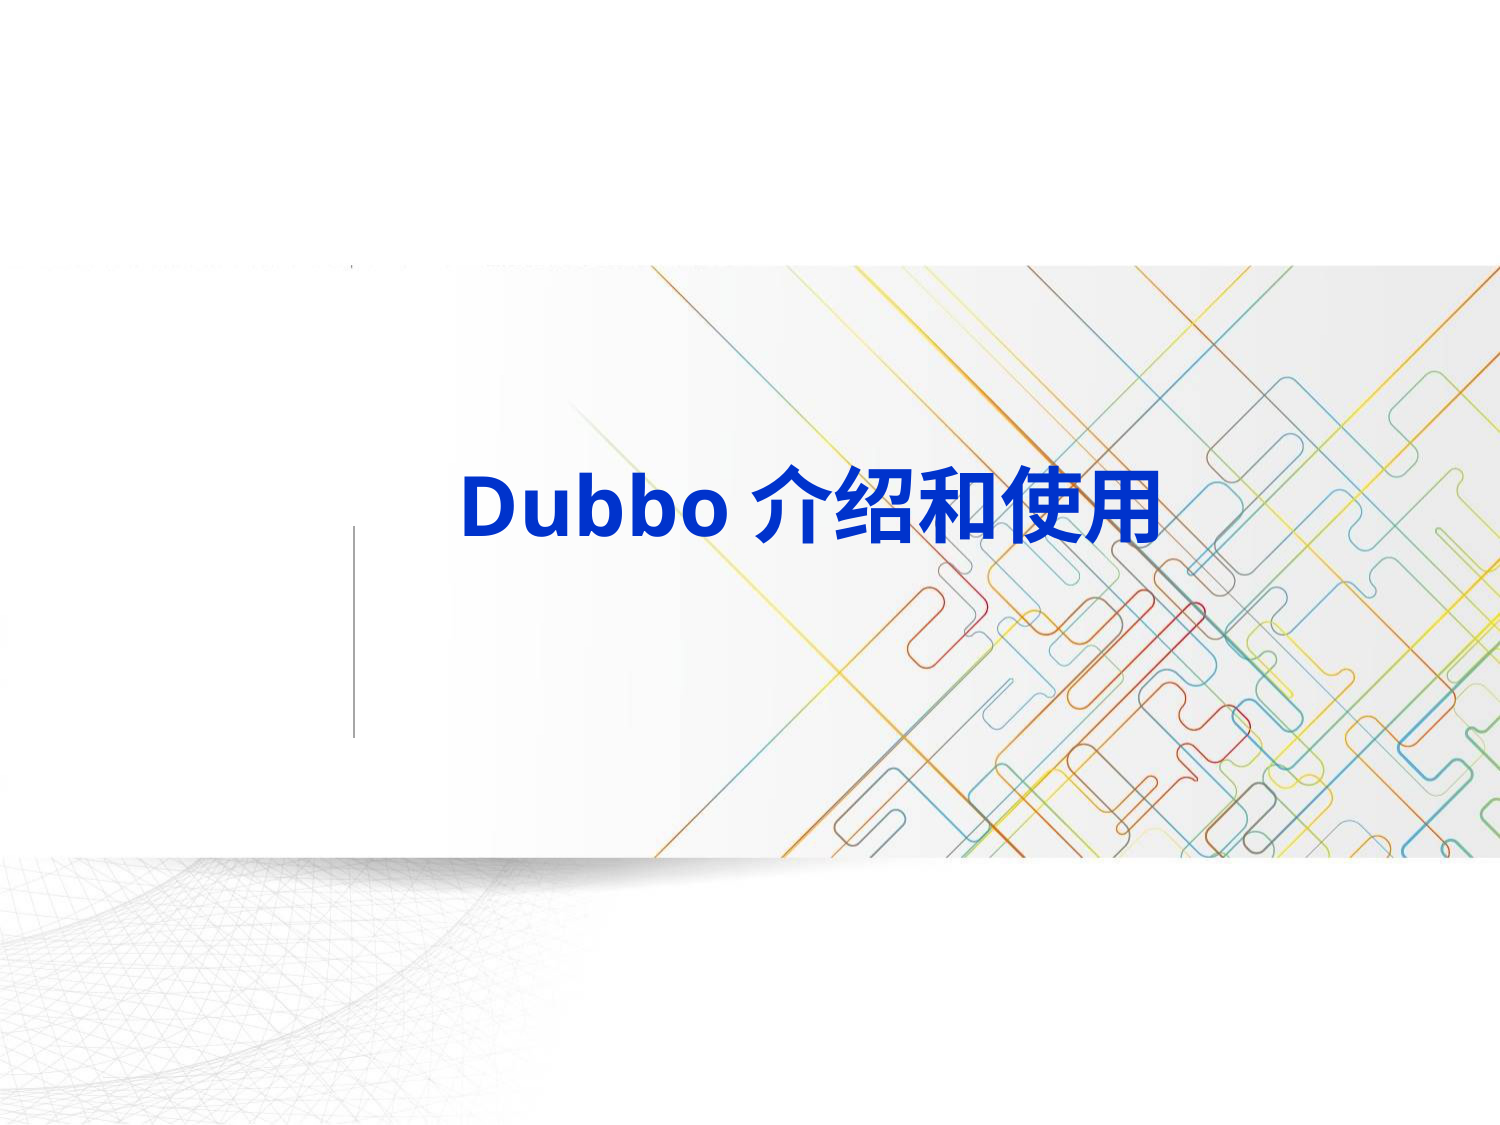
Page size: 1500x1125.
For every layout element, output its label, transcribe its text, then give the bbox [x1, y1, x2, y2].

picture [0, 0, 1500, 1125]
text_box Dubbo介绍和使用 [442, 408, 1412, 598]
